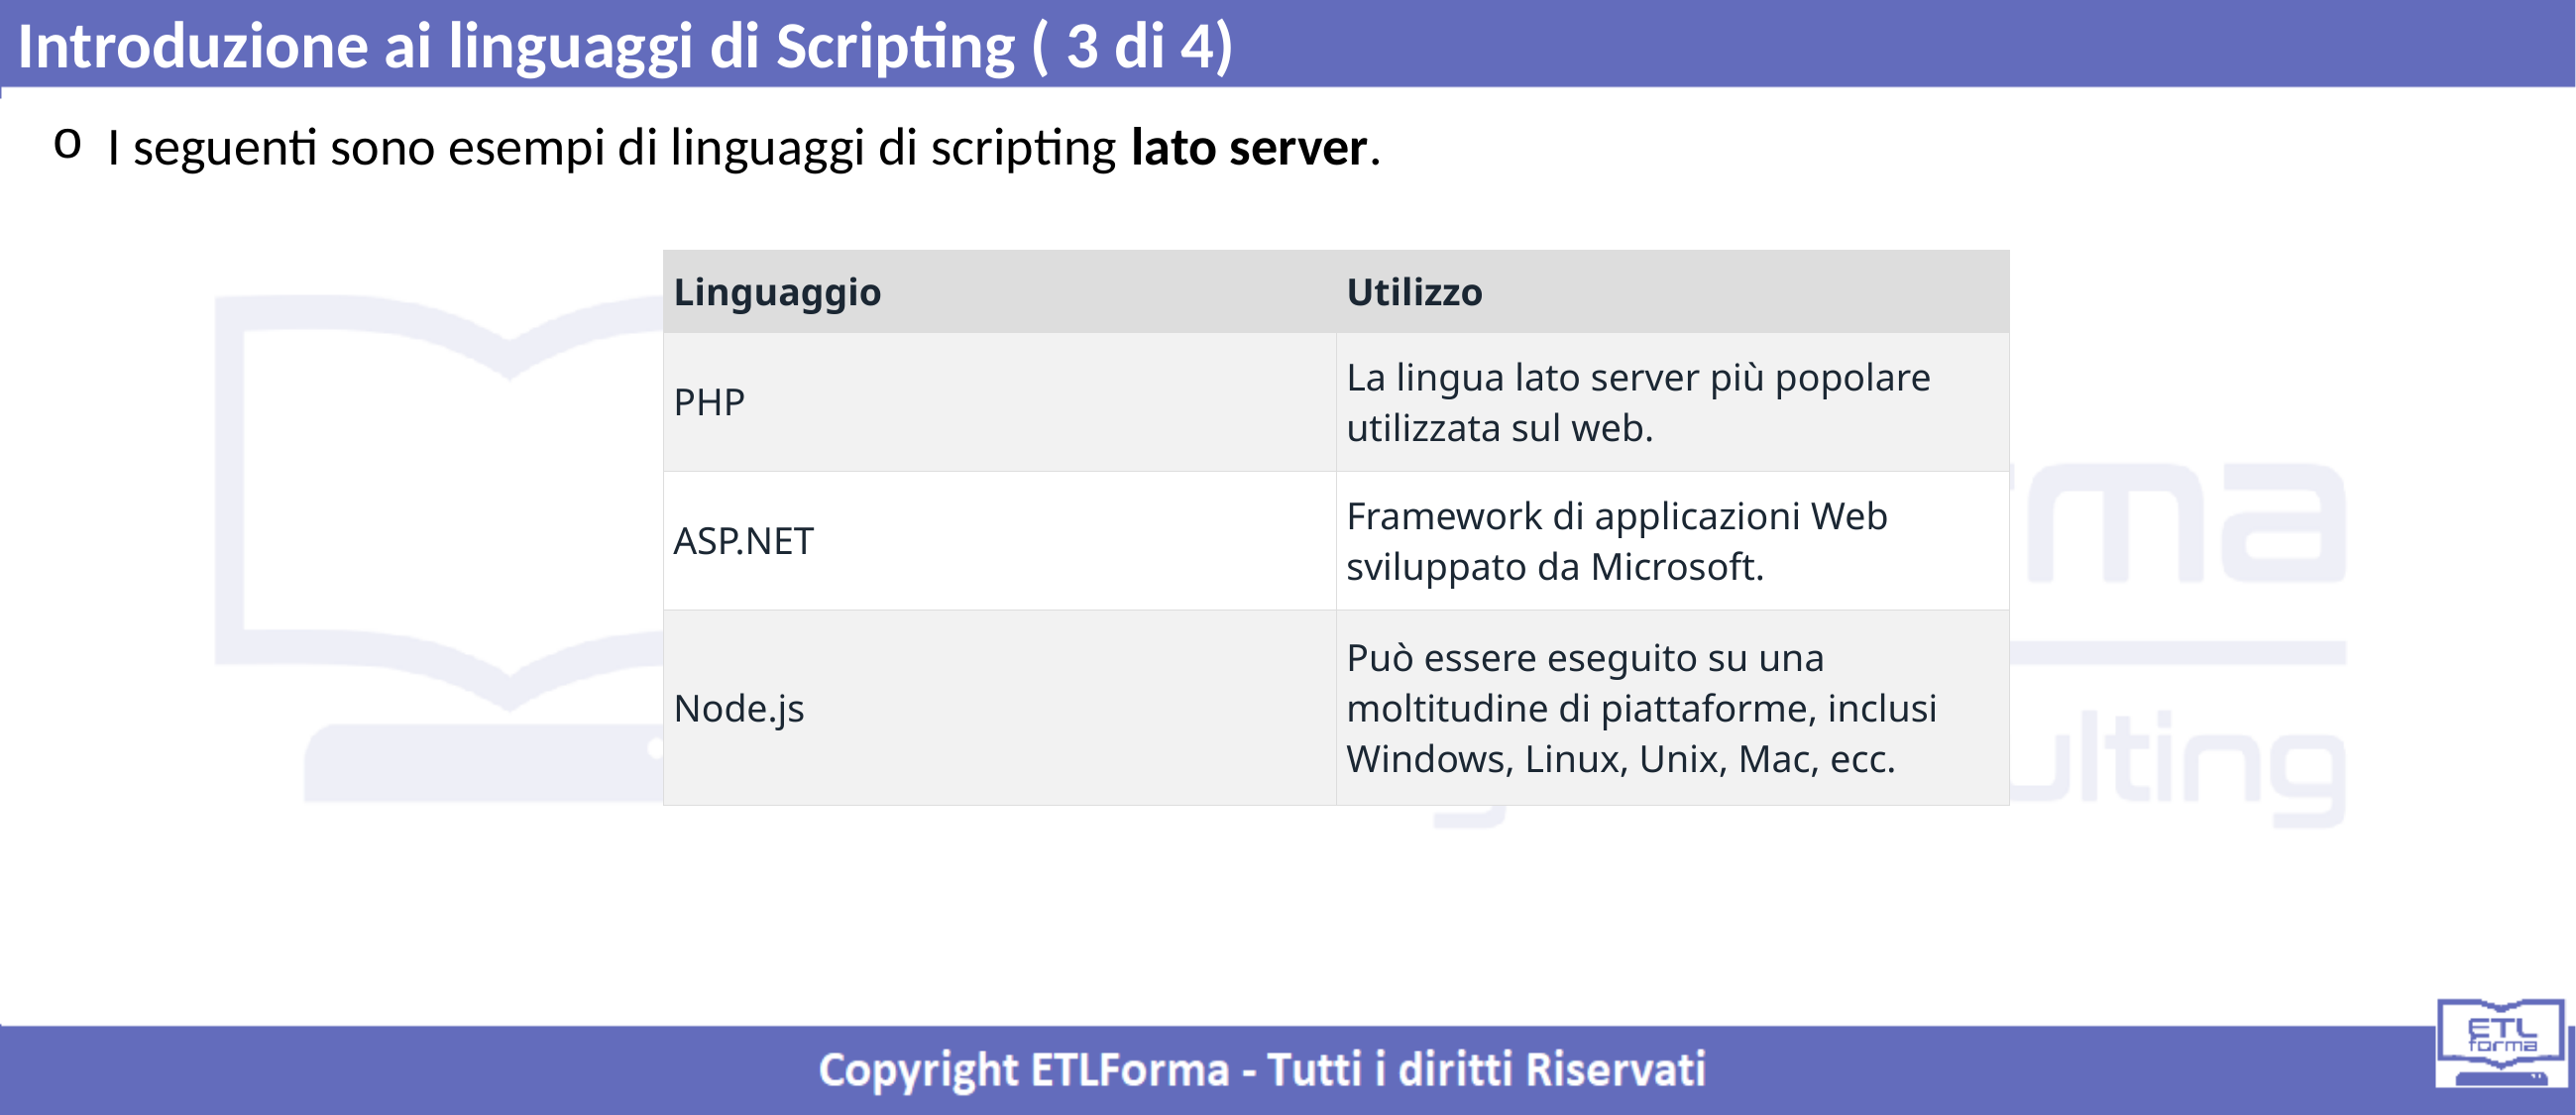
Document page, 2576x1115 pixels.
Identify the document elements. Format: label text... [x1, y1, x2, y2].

table_header Utilizzo [1337, 251, 2009, 332]
text_box I seguenti sono esempi di linguaggi di scripting lato server. [18, 105, 2552, 182]
text_box Introduzione ai linguaggi di Scripting ( 3 di 4) [3, 0, 2552, 65]
table_cell La lingua lato server più popolare utilizzata sul web. [1337, 333, 2009, 471]
table_cell Può essere eseguito su una moltitudine di piattaforme, inclusi Windows, Linux, Unix, Mac, ecc. [1337, 611, 2009, 805]
table_cell Framework di applicazioni Web sviluppato da Microsoft. [1337, 472, 2009, 610]
table_cell Node.js [664, 611, 1336, 805]
table_header Linguaggio [664, 251, 1336, 332]
table_cell PHP [664, 333, 1336, 471]
table_cell ASP.NET [664, 472, 1336, 610]
